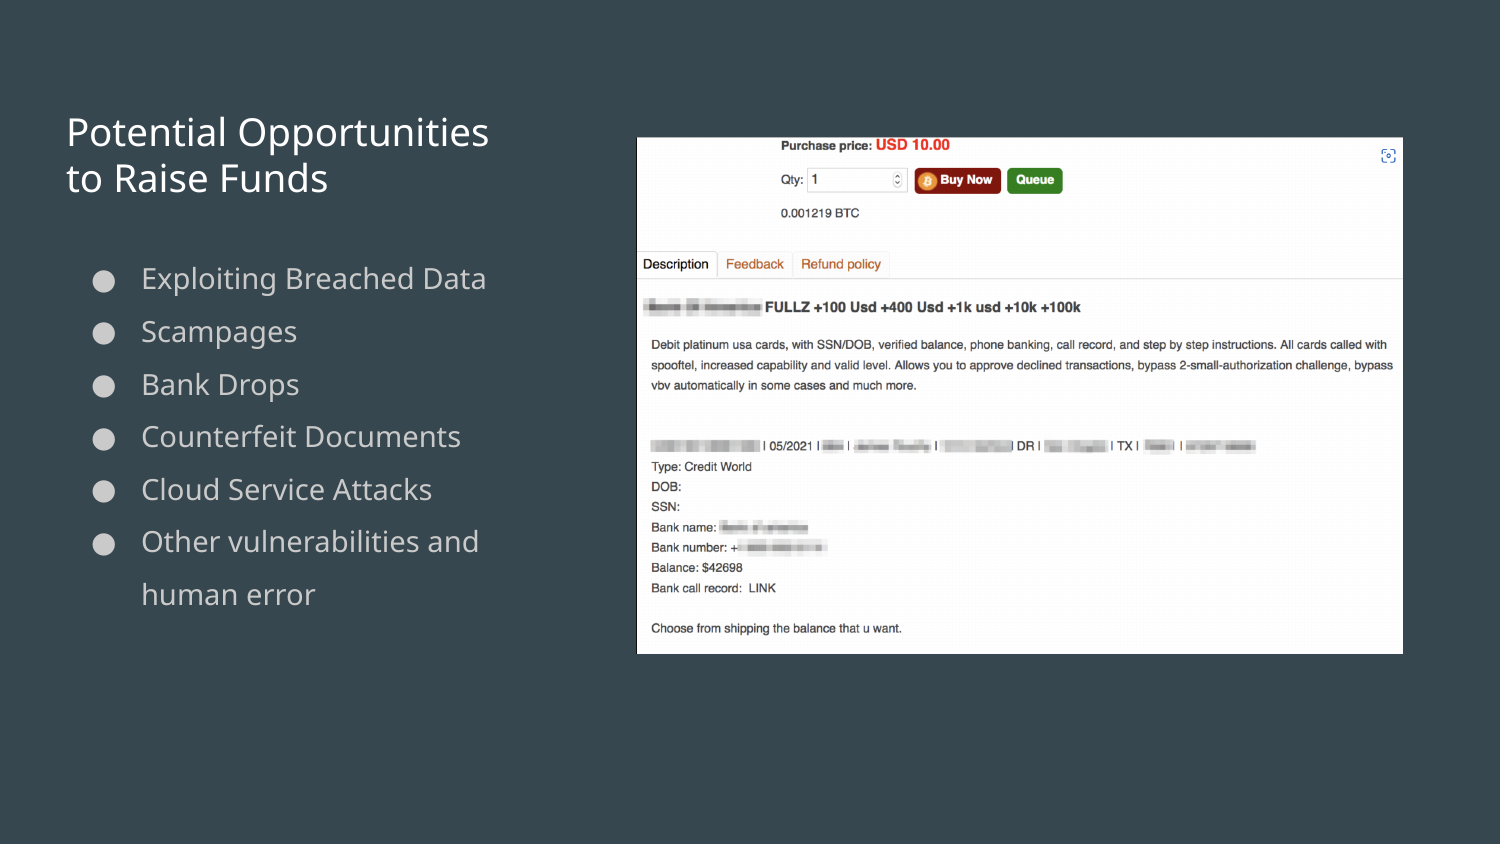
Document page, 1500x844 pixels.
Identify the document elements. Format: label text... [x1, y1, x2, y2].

picture [636, 137, 1403, 655]
title Potential Opportunities to Raise Funds [51, 91, 512, 216]
list Exploiting Breached Data Scampages Bank Drops Counterfeit Documents Cloud Service Attacks Other vulnerabilities and human error [51, 227, 512, 750]
